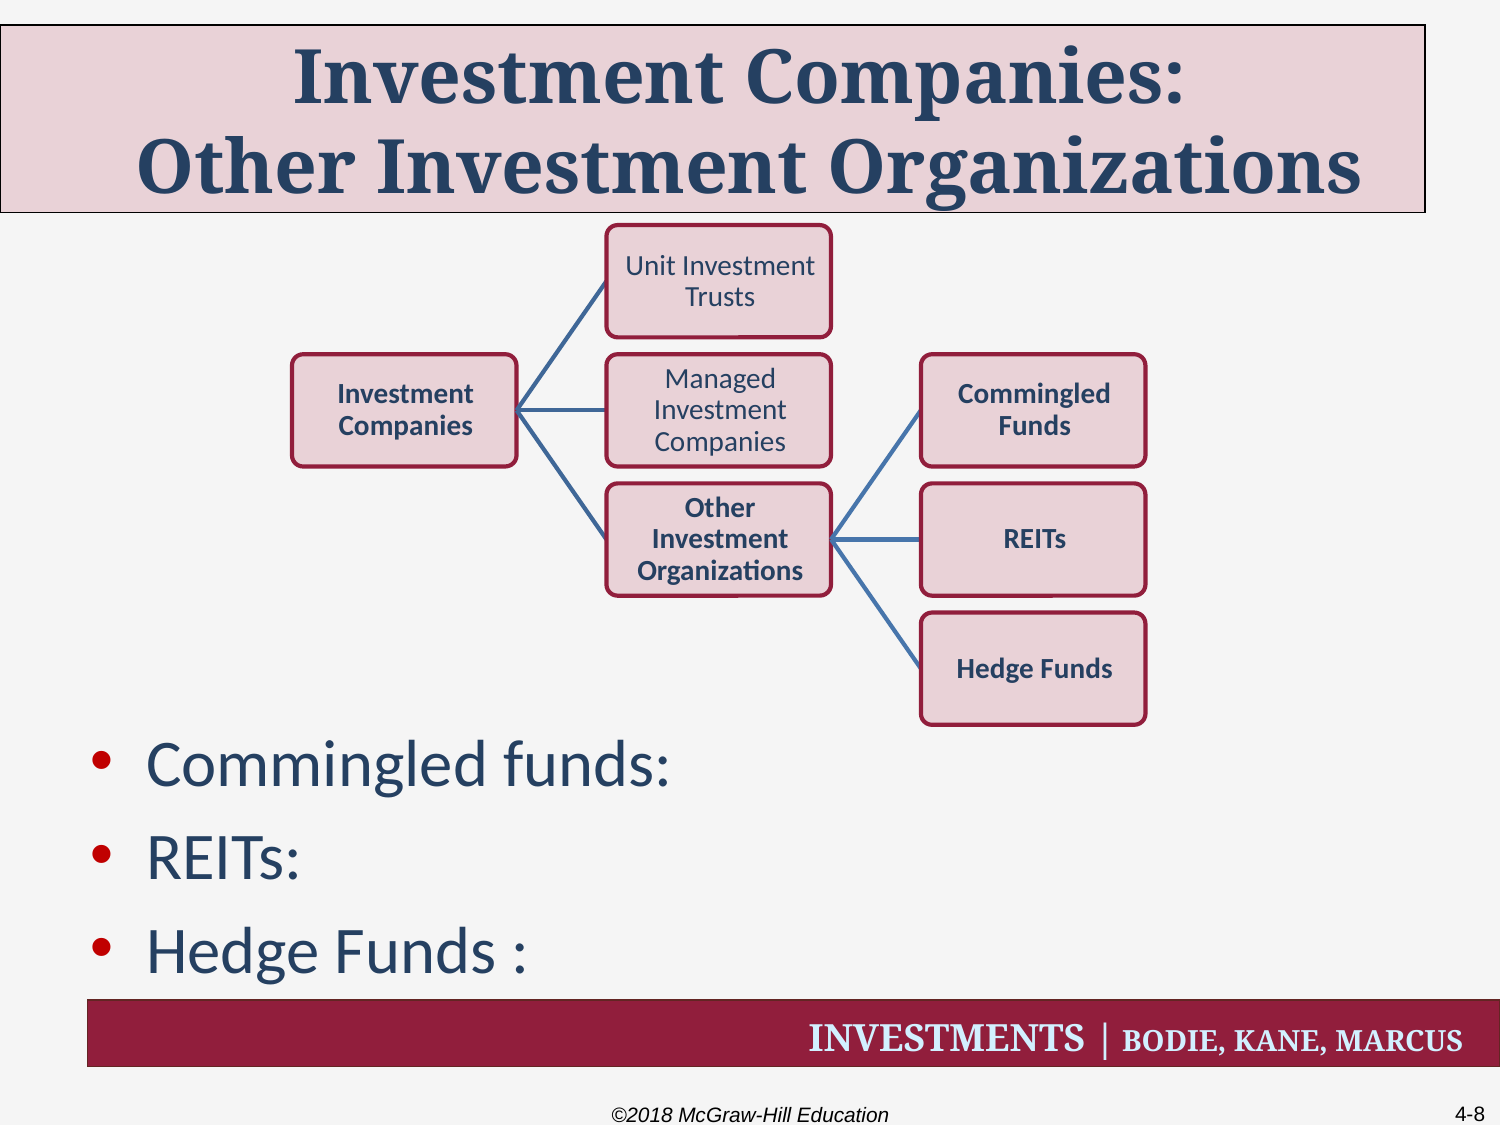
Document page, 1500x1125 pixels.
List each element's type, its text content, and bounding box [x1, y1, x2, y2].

list Commingled funds: REITs: Hedge Funds : [75, 712, 1425, 1005]
footer ©2018 McGraw-Hill Education [496, 1102, 1004, 1125]
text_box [287, 224, 1151, 726]
slide_number 4-8 [1162, 1102, 1500, 1125]
title Investment Companies: Other Investment Organizations [75, 24, 1425, 213]
